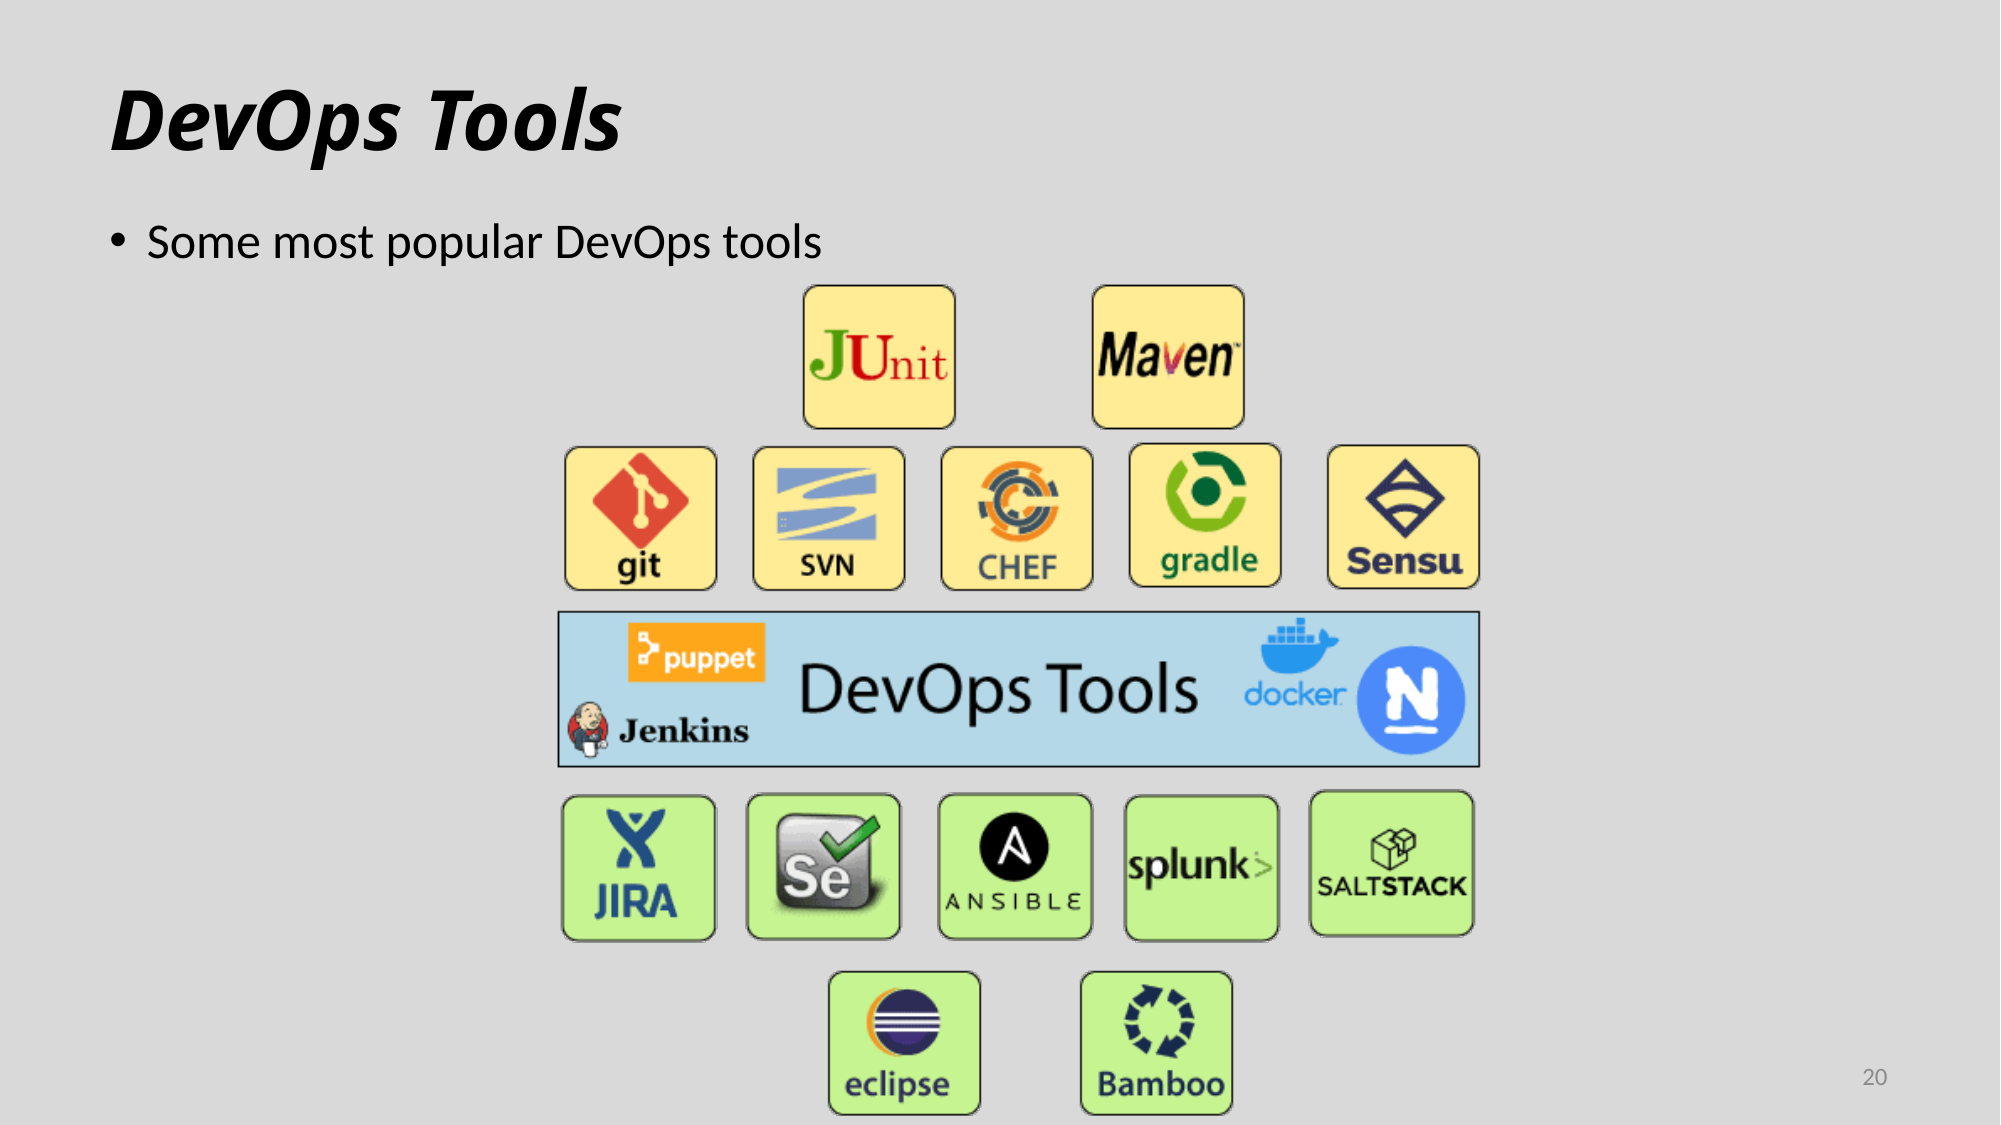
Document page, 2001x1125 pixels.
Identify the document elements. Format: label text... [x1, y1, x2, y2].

slide_number 20 [1524, 1045, 1903, 1106]
title DevOps Tools [94, 32, 1903, 208]
picture [516, 280, 1524, 1121]
list Some most popular DevOps tools [94, 208, 1903, 1080]
